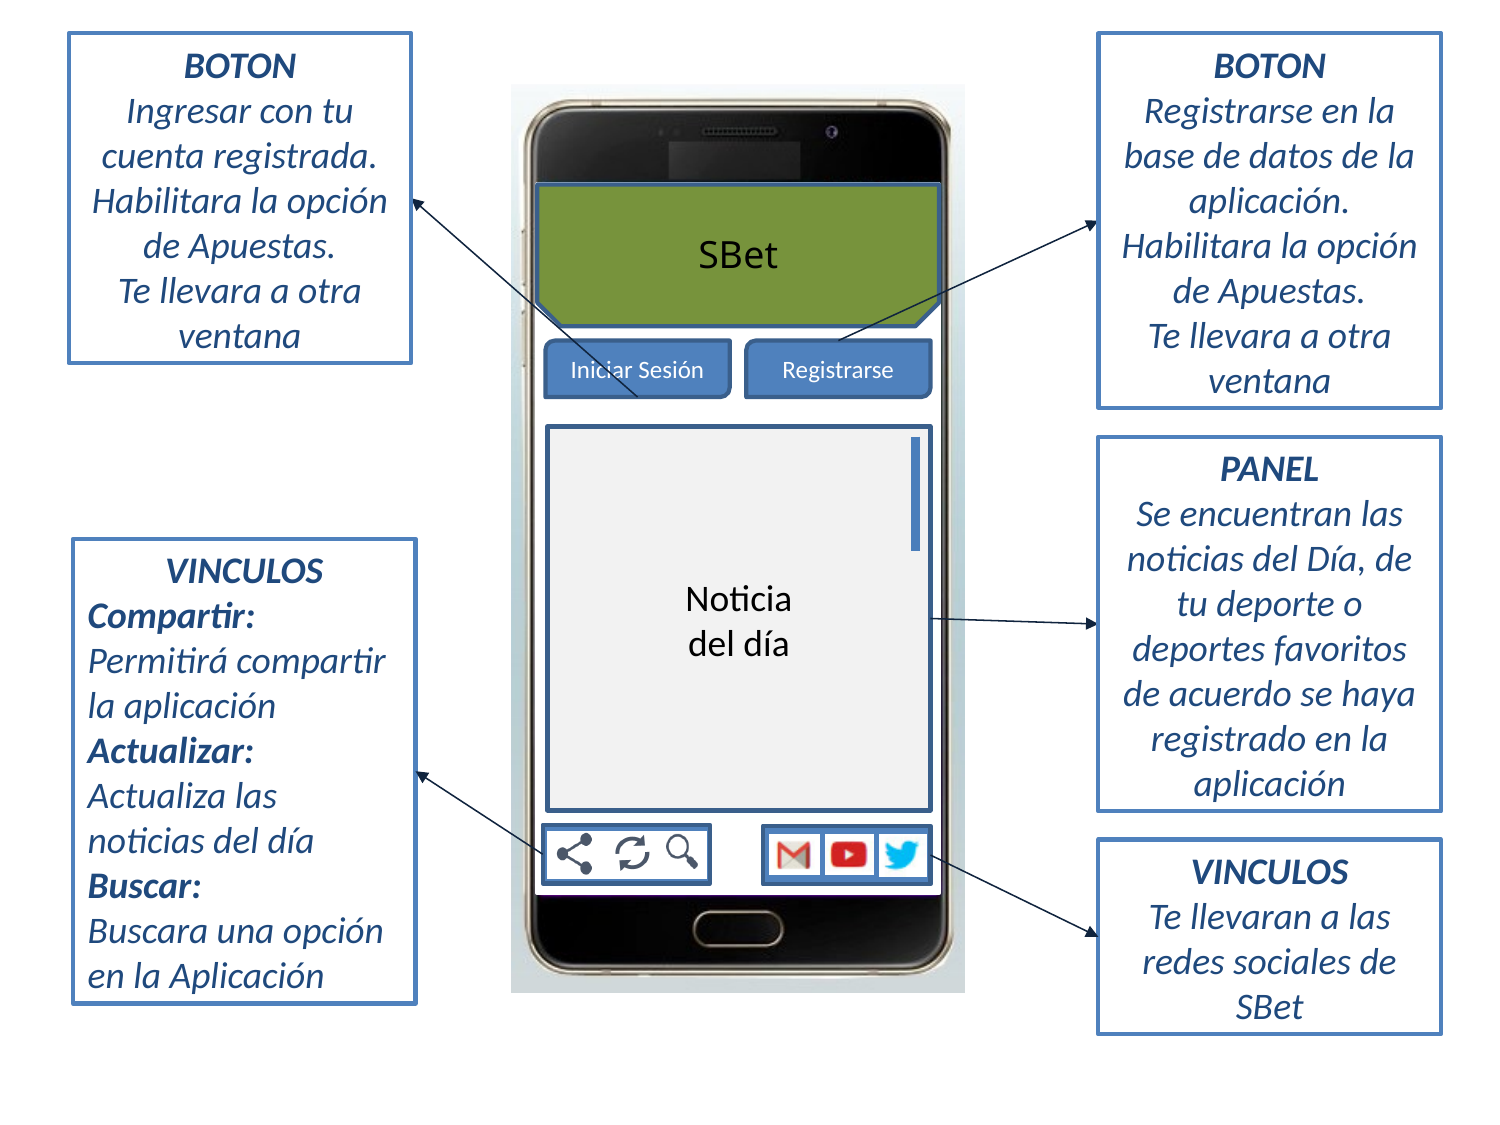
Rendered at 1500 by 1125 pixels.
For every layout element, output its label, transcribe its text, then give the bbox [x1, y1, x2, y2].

text_box VINCULOS Te llevaran a las redes sociales de SBet [1096, 837, 1443, 1036]
text_box VINCULOS Compartir: Permitirá compartir la aplicación Actualizar: Actualiza las noticias del día Buscar: Buscara una opción en la Aplicación [71, 537, 418, 1006]
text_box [930, 618, 1099, 627]
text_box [930, 222, 1099, 370]
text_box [410, 199, 546, 370]
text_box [930, 854, 1099, 939]
text_box PANEL Se encuentran las noticias del Día, de tu deporte o deportes favoritos de acuerdo se haya registrado en la aplicación [1096, 435, 1443, 813]
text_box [415, 773, 543, 855]
text_box BOTON Ingresar con tu cuenta registrada. Habilitara la opción de Apuestas. Te llevara a otra ventana [67, 31, 413, 365]
text_box BOTON Registrarse en la base de datos de la aplicación. Habilitara la opción de Apuestas. Te llevara a otra ventana [1096, 31, 1443, 410]
picture [511, 84, 965, 993]
